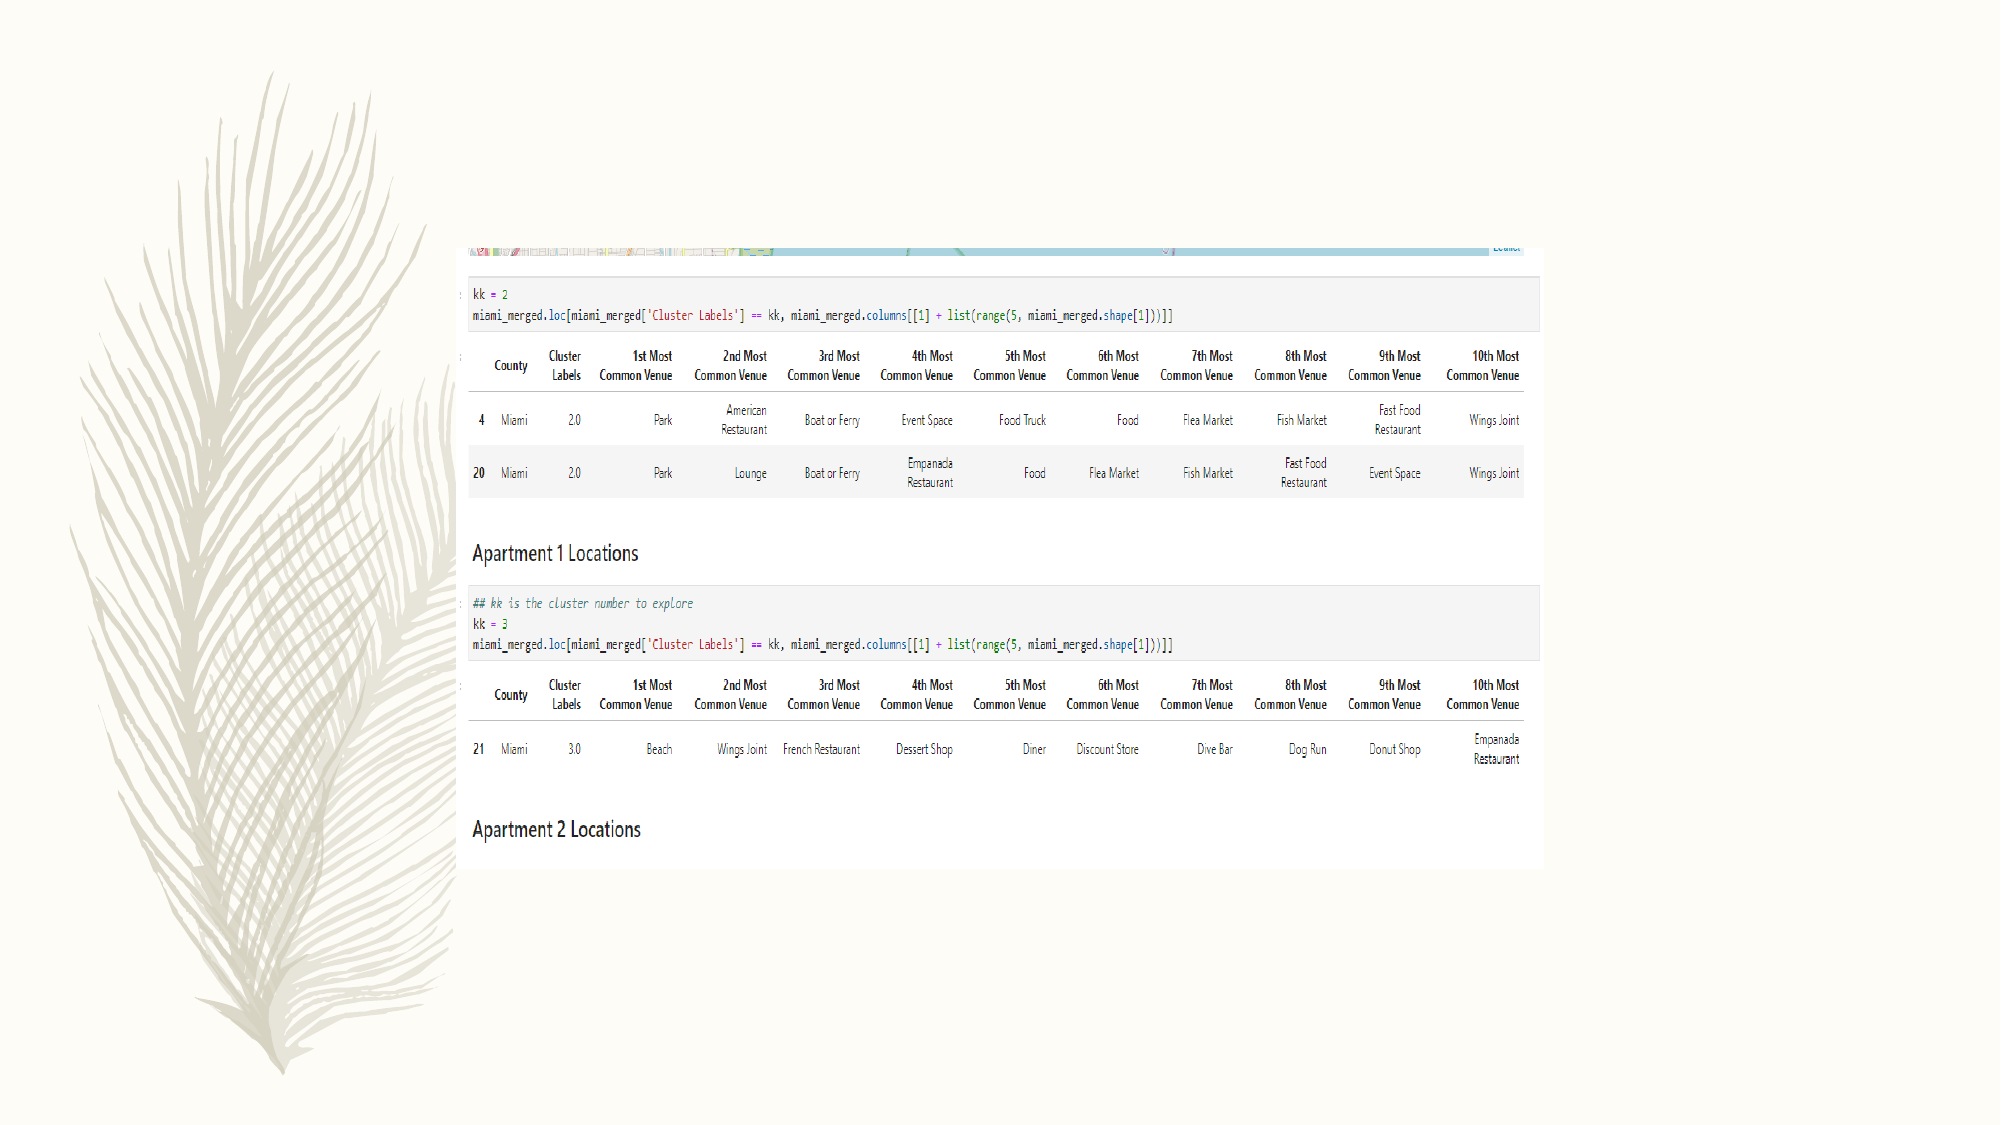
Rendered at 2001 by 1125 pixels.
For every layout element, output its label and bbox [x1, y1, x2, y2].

picture [456, 248, 1544, 870]
